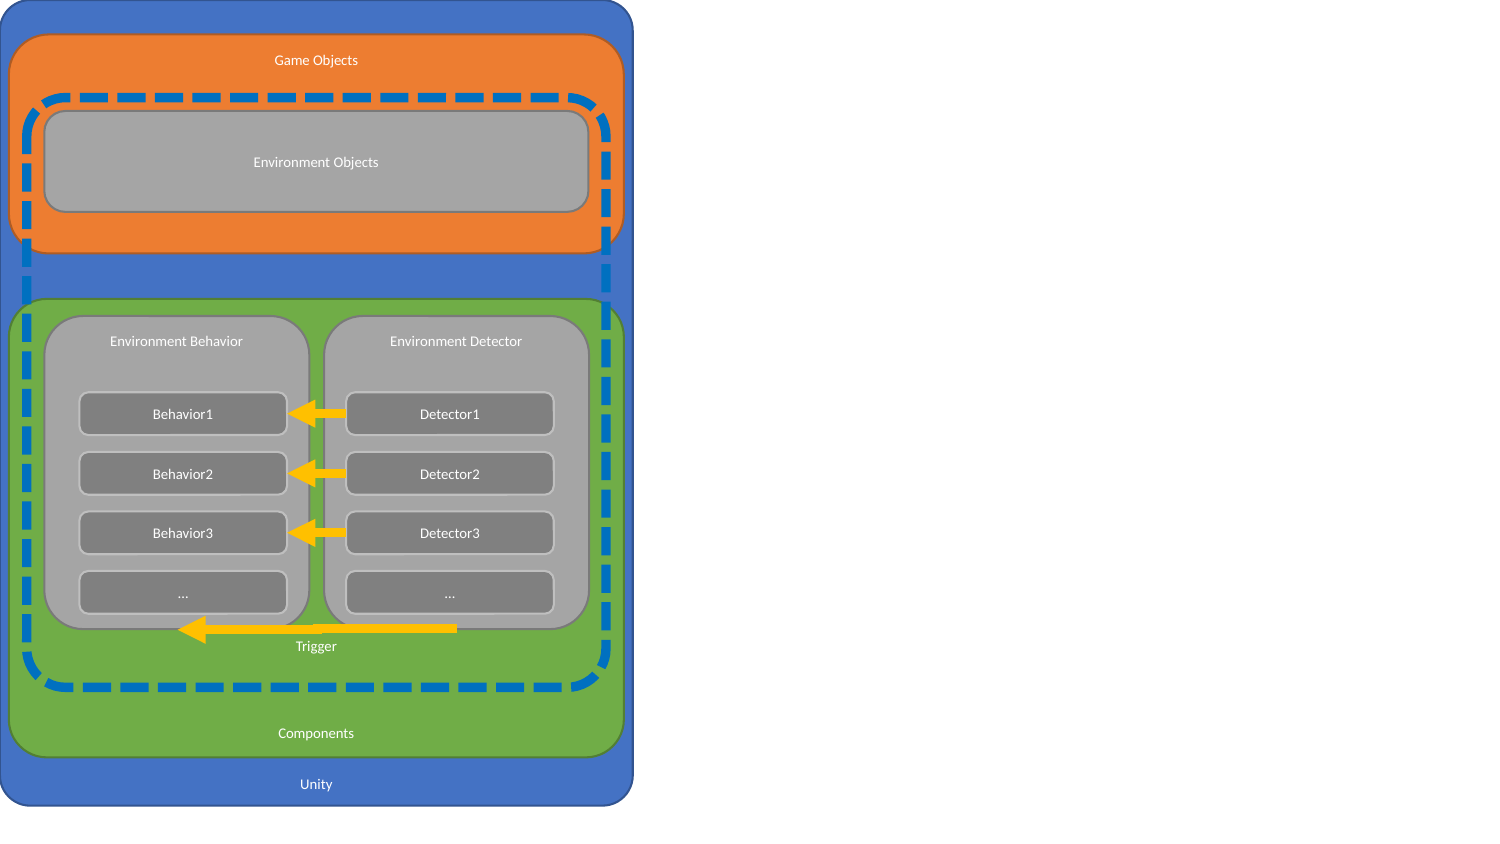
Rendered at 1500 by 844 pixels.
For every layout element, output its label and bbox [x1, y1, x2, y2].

text_box [0, 0, 633, 806]
